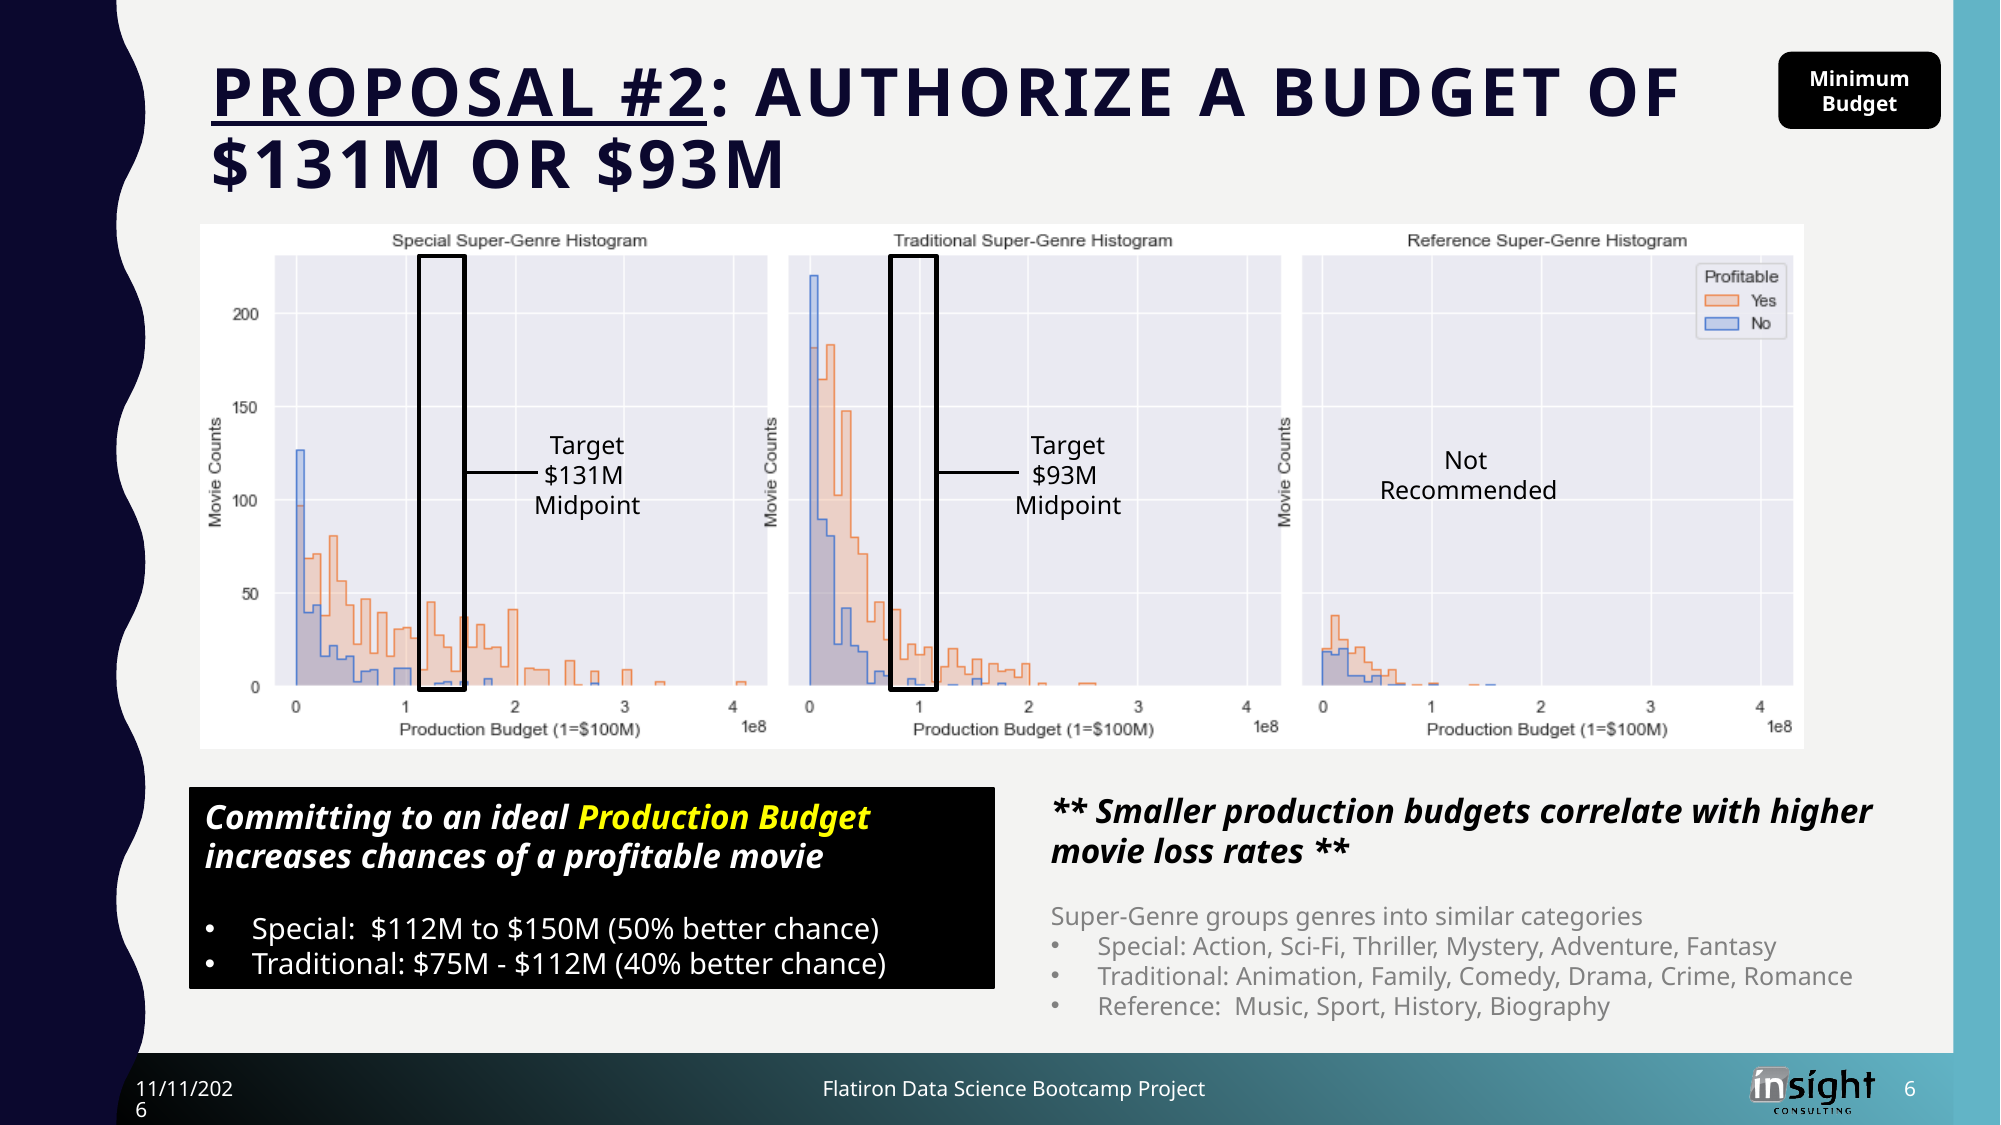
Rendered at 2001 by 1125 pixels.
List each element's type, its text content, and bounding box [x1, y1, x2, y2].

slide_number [120, 1068, 260, 1125]
title Proposal #2: Authorize A Budget of $131M or $93M [196, 51, 1755, 236]
footer Flatiron Data Science Bootcamp Project [679, 1068, 1355, 1125]
picture [200, 224, 1804, 749]
text_box Committing to an ideal Production Budget increases chances of a profitable movie Special: $112M to $150M (50% better chance) Traditional: $75M - $112M (40% better chance) [189, 787, 995, 989]
slide_number 6 [1889, 1068, 1948, 1125]
text_box ** Smaller production budgets correlate with higher movie loss rates ** Super-Genre groups genres into similar categories Special: Action, Sci-Fi, Thriller, Mystery, Adventure, Fantasy Traditional: Animation, Family, Comedy, Drama, Crime, Romance Reference: Music, Sport, History, Biography [1036, 783, 1948, 1028]
picture [1747, 1064, 1877, 1116]
text_box Minimum Budget [1777, 50, 1942, 130]
